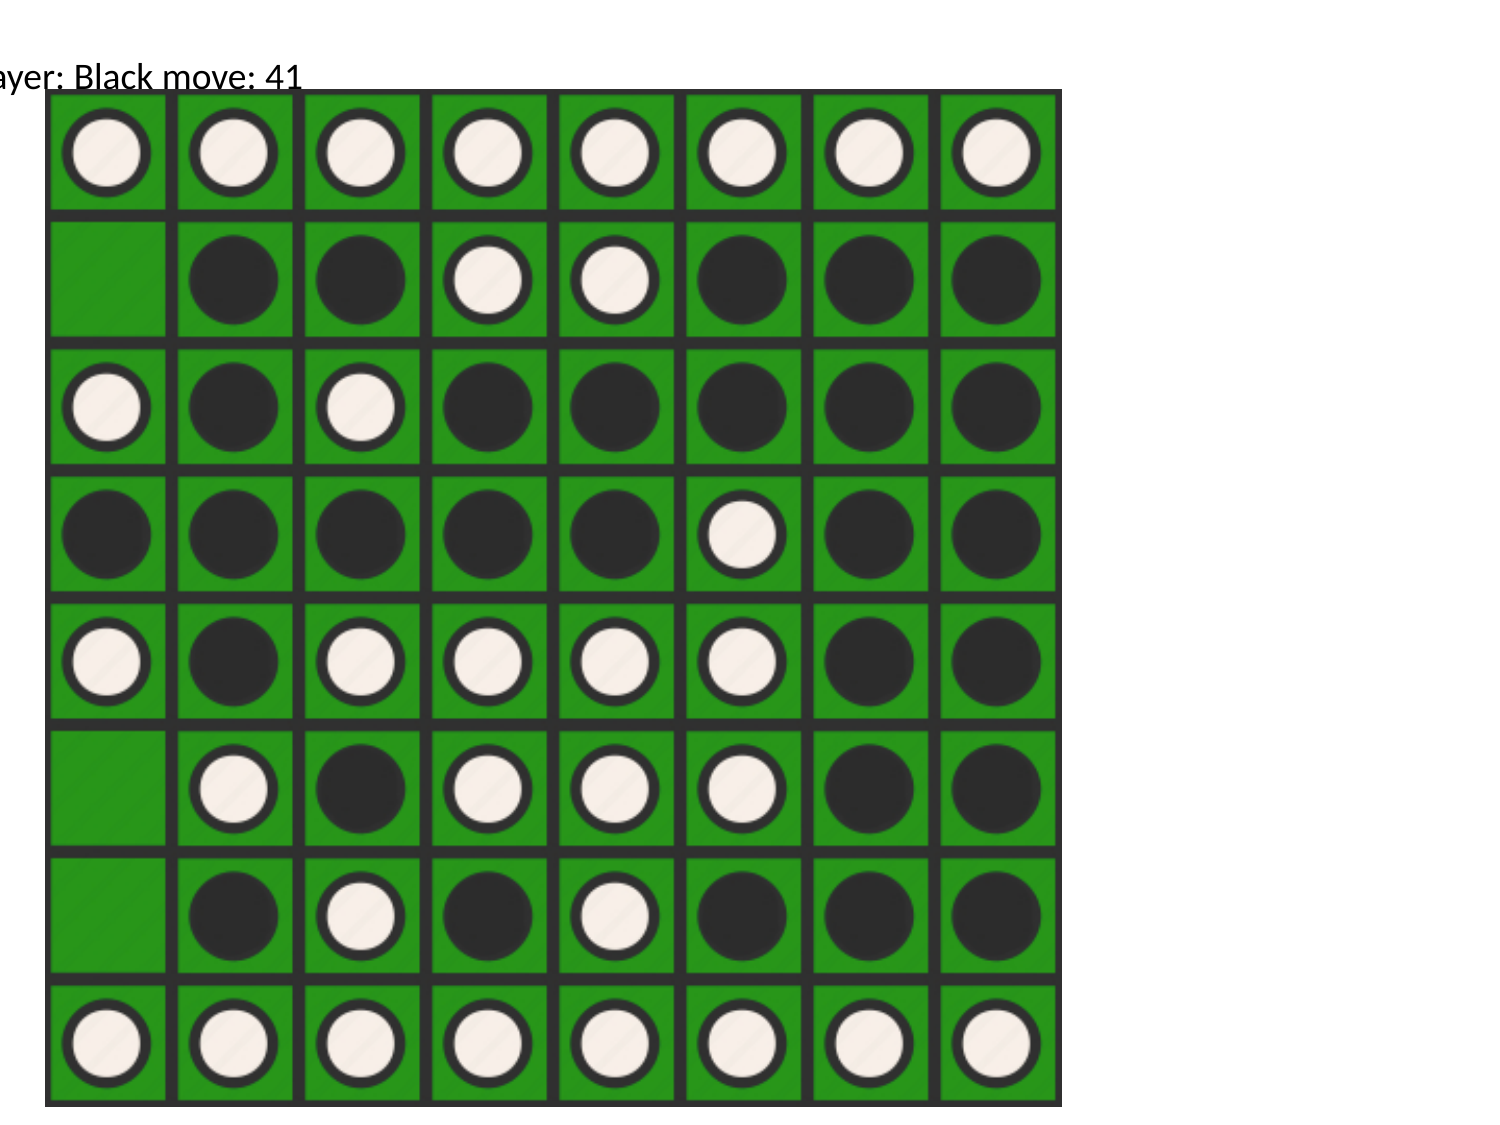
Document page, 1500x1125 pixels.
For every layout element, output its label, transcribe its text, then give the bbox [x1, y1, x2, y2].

picture [44, 89, 1062, 1107]
text_box turn: 57 player: Black move: 41 [0, 44, 319, 105]
